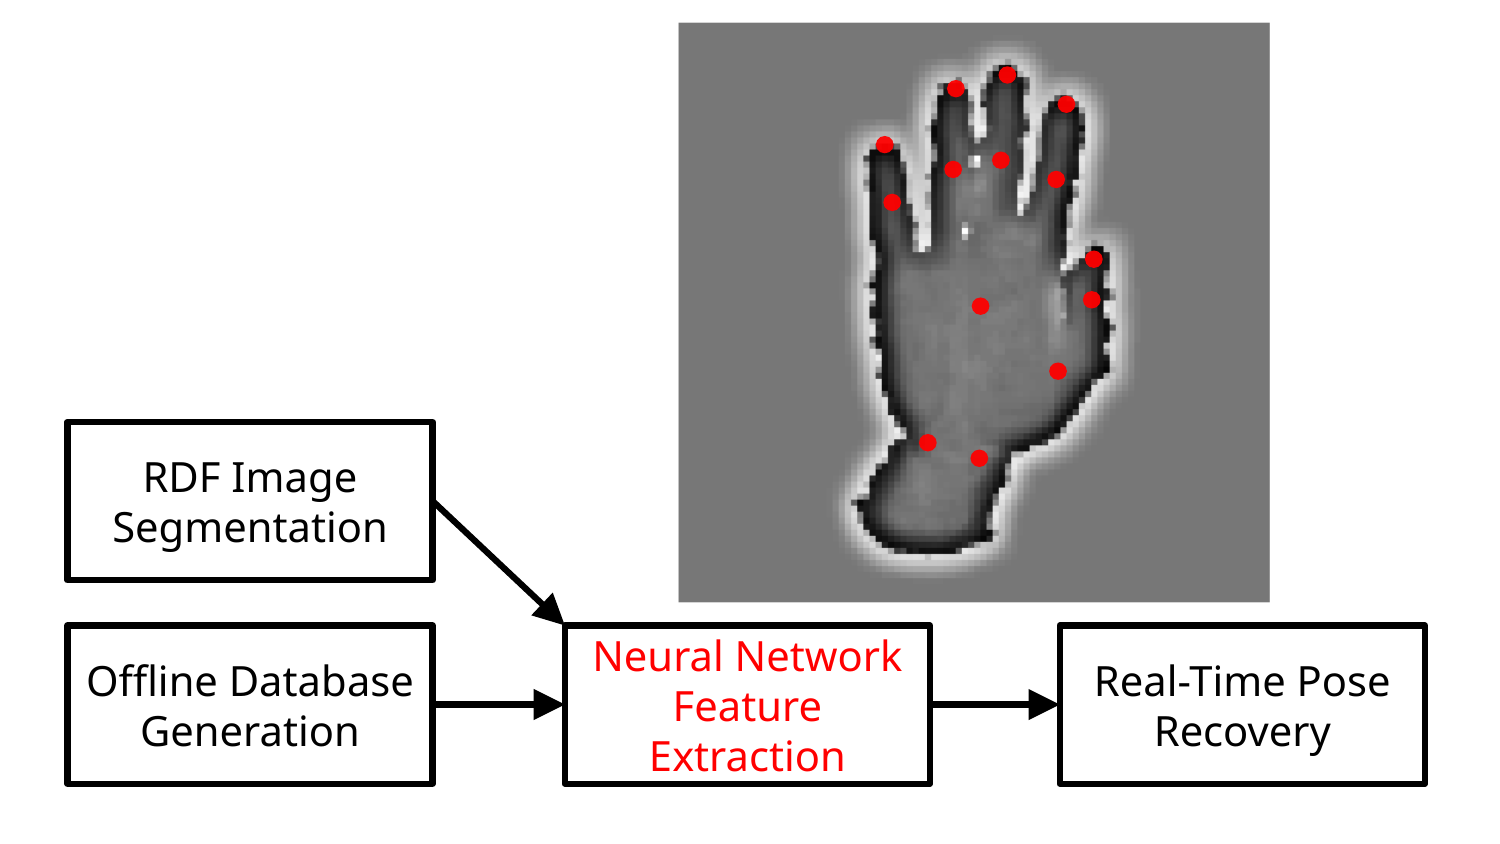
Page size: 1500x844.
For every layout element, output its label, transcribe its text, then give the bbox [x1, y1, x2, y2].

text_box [432, 500, 565, 626]
text_box Real-Time Pose Recovery [1058, 623, 1427, 786]
text_box Neural Network Feature Extraction [563, 623, 932, 786]
text_box RDF Image Segmentation [65, 420, 435, 582]
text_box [674, 17, 1278, 606]
text_box Offline Database Generation [65, 623, 435, 786]
